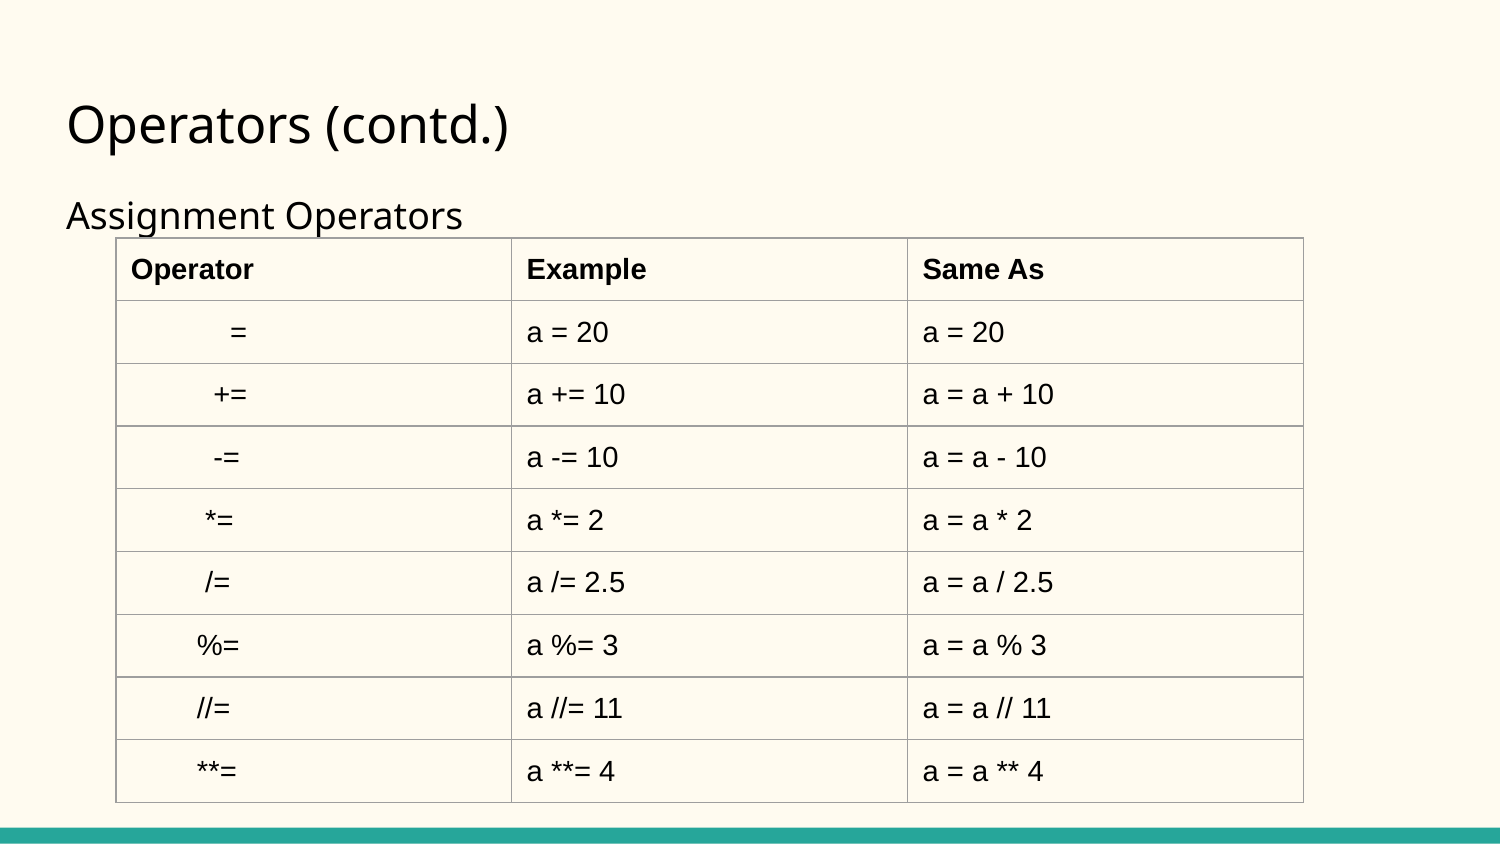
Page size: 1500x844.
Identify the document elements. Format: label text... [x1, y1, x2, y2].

table_cell a = a // 11 [908, 678, 1303, 739]
table_cell a = a ** 4 [908, 740, 1303, 802]
table_cell //= [117, 678, 511, 739]
list Assignment Operators [51, 166, 1449, 728]
table_cell a = 20 [512, 301, 907, 363]
table_cell *= [117, 489, 511, 551]
table_cell a = a * 2 [908, 489, 1303, 551]
table_header Same As [908, 239, 1303, 300]
table_header Example [512, 239, 907, 300]
table_cell a = 20 [908, 301, 1303, 363]
table_cell -= [117, 427, 511, 488]
table_cell a -= 10 [512, 427, 907, 488]
title Operators (contd.) [51, 72, 1449, 166]
table_cell a //= 11 [512, 678, 907, 739]
table_cell a *= 2 [512, 489, 907, 551]
table_cell a %= 3 [512, 615, 907, 676]
table_header Operator [117, 239, 511, 300]
table_cell += [117, 364, 511, 425]
table_cell /= [117, 552, 511, 614]
table_cell **= [117, 740, 511, 802]
table_cell %= [117, 615, 511, 676]
table_cell a = a / 2.5 [908, 552, 1303, 614]
table_cell a = a + 10 [908, 364, 1303, 425]
table_cell a = a % 3 [908, 615, 1303, 676]
table_cell a += 10 [512, 364, 907, 425]
table_cell a **= 4 [512, 740, 907, 802]
table_cell a = a - 10 [908, 427, 1303, 488]
table_cell a /= 2.5 [512, 552, 907, 614]
table_cell = [117, 301, 511, 363]
